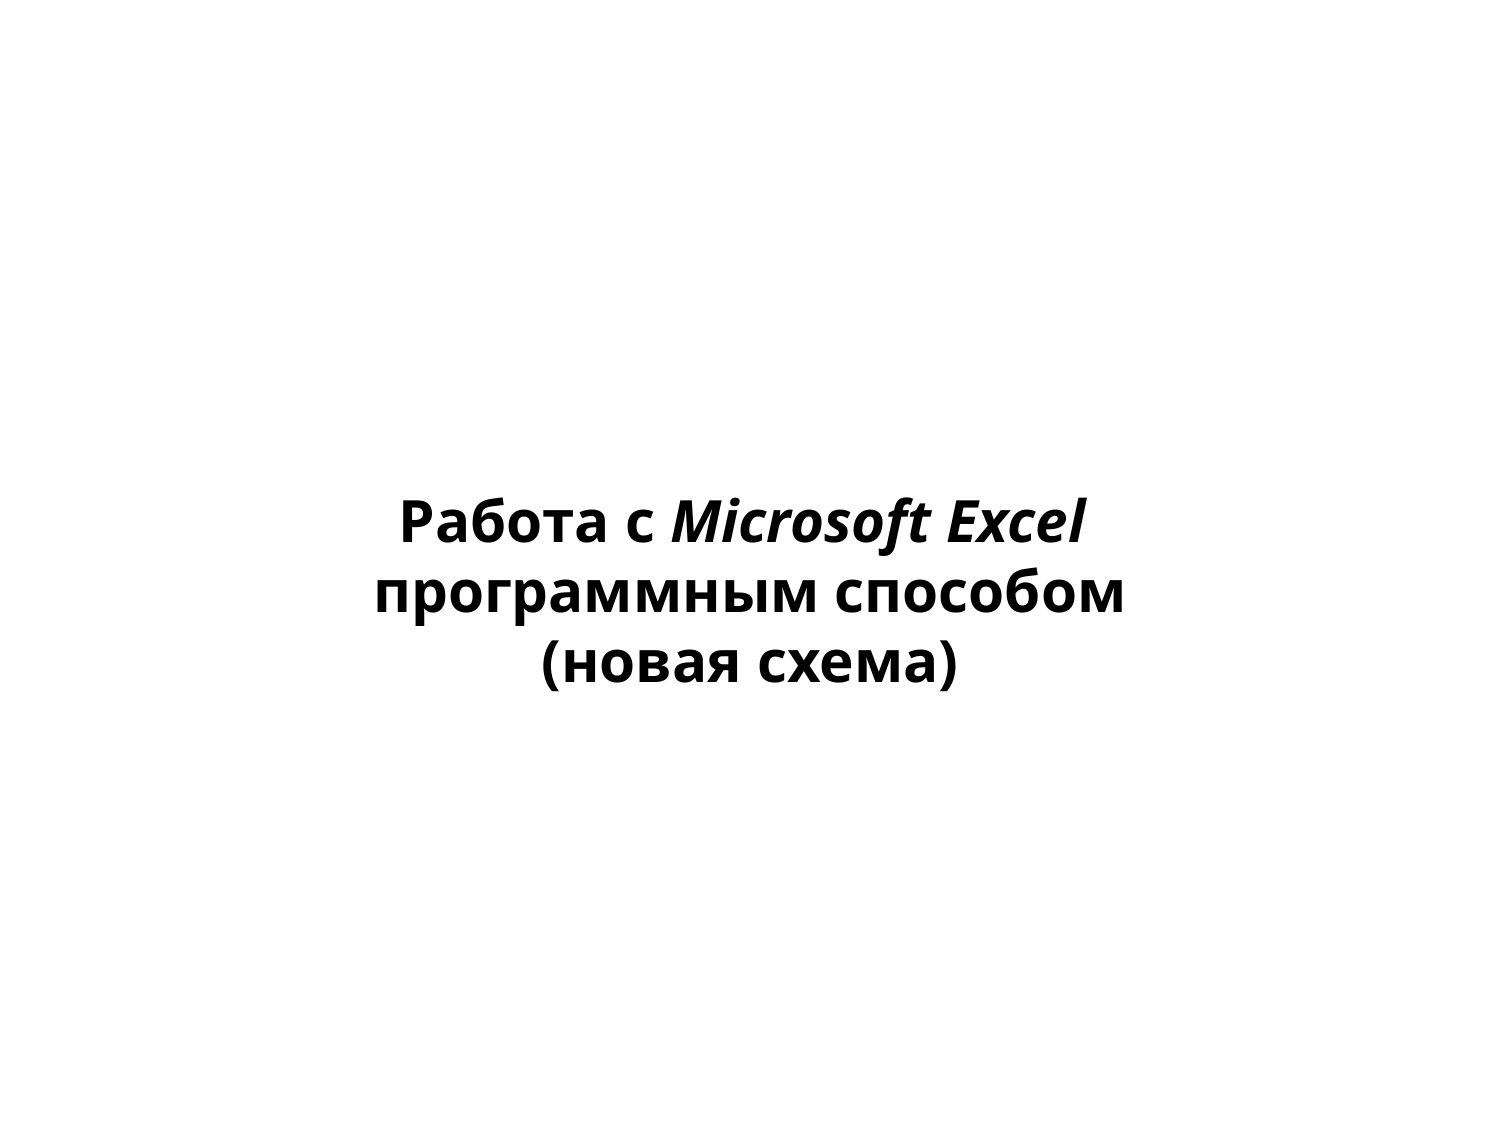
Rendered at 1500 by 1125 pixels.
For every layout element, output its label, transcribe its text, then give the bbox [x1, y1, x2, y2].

text_box Работа с Microsoft Excel программным способом (новая схема) [17, 476, 1483, 702]
